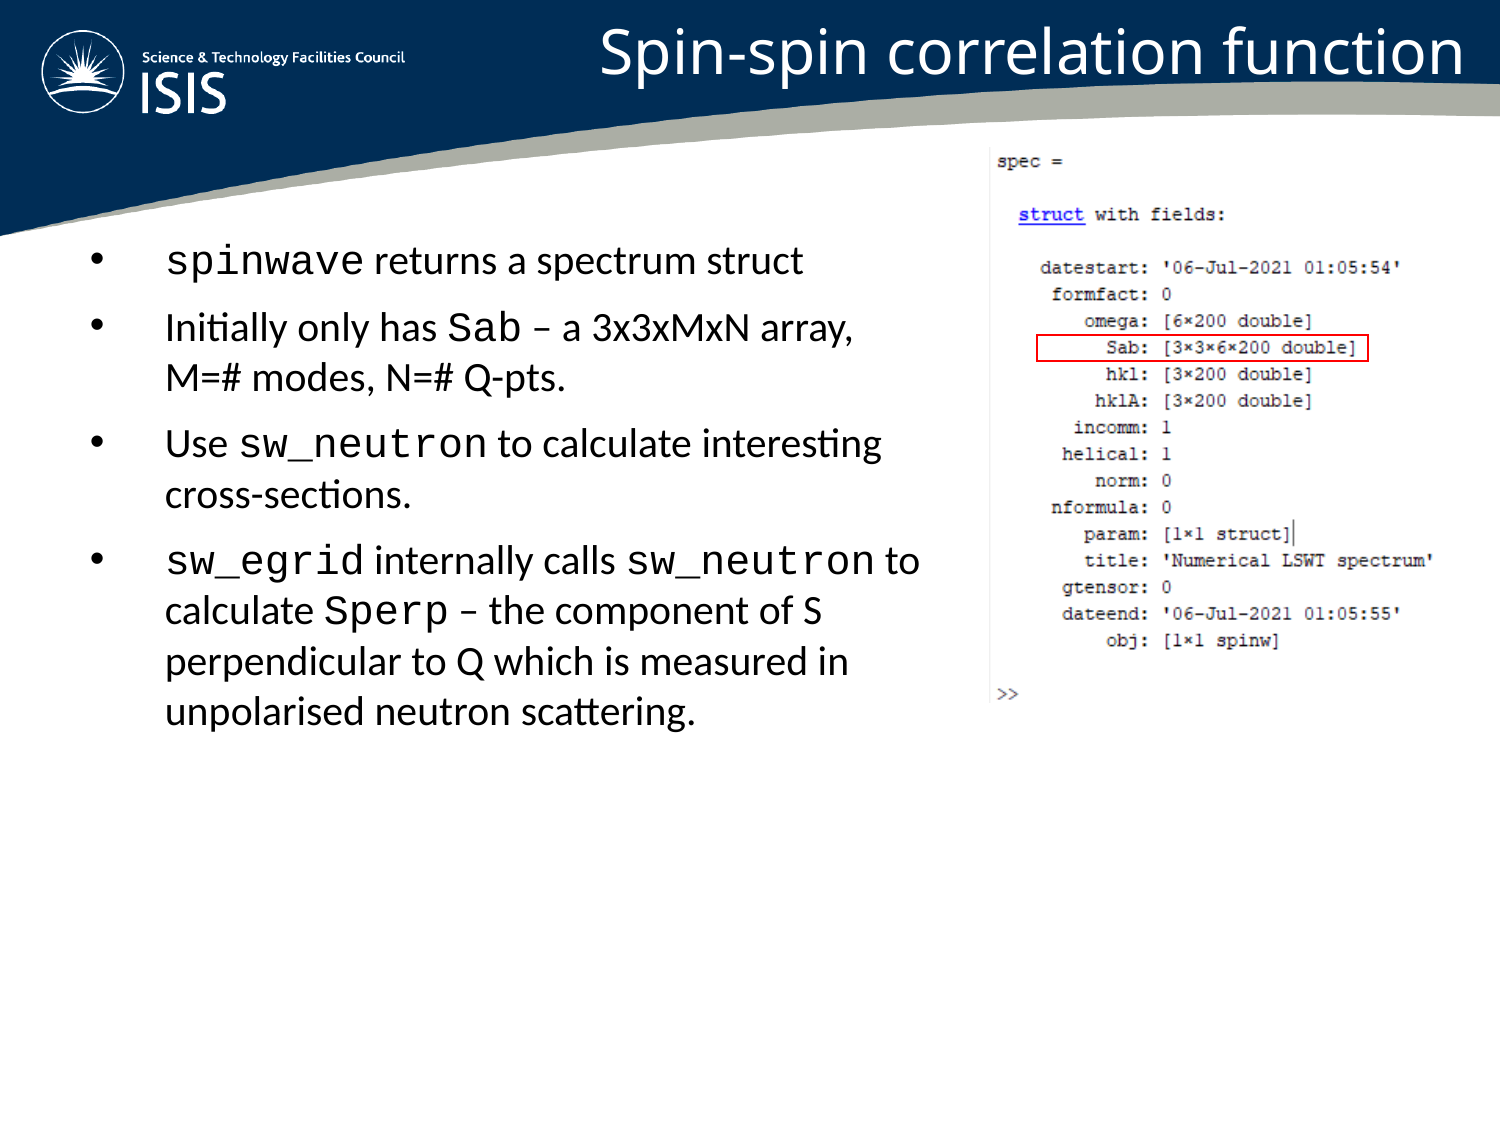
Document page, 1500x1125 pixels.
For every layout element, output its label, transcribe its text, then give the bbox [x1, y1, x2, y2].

text_box spinwave returns a spectrum struct Initially only has Sab – a 3x3xMxN array, M=# modes, N=# Q-pts. Use sw_neutron to calculate interesting cross-sections. sw_egrid internally calls sw_neutron to calculate Sperp – the component of S perpendicular to Q which is measured in unpolarised neutron scattering. [75, 224, 953, 1080]
picture [0, 0, 1500, 703]
text_box Spin-spin correlation function [442, 3, 1483, 96]
